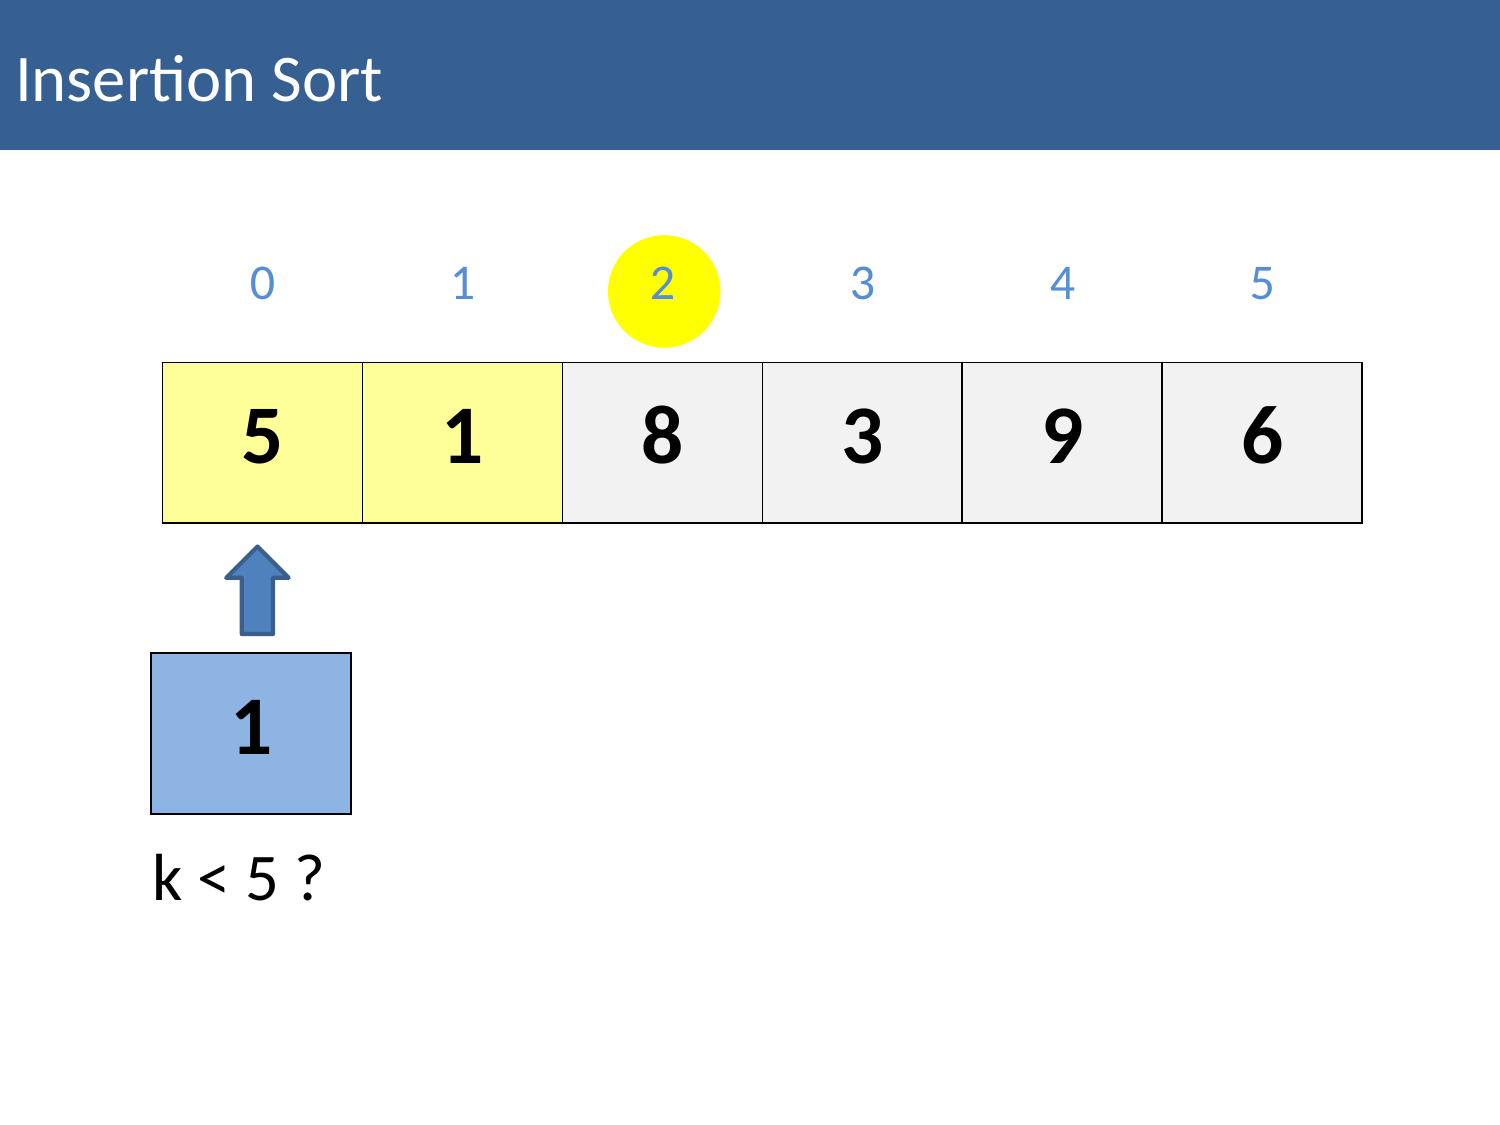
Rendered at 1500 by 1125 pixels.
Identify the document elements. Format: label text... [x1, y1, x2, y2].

table_header 5 [1162, 238, 1362, 338]
table_header 6 [1163, 363, 1361, 522]
table_header 0 [163, 238, 362, 338]
table_header 1 [363, 363, 562, 522]
table_header 1 [152, 654, 350, 813]
text_box [640, 233, 688, 238]
table_header 5 [163, 363, 362, 522]
table_header 8 [563, 363, 762, 522]
table_header 3 [762, 238, 962, 338]
table_header 3 [763, 363, 961, 522]
table_header 9 [963, 363, 1161, 522]
text_box Insertion Sort [0, 0, 1500, 150]
table_header 1 [362, 238, 562, 338]
text_box [629, 338, 700, 350]
table_header 4 [962, 238, 1162, 338]
text_box [224, 544, 291, 637]
text_box k < 5 ? [137, 826, 738, 922]
table_header 2 [562, 238, 762, 338]
